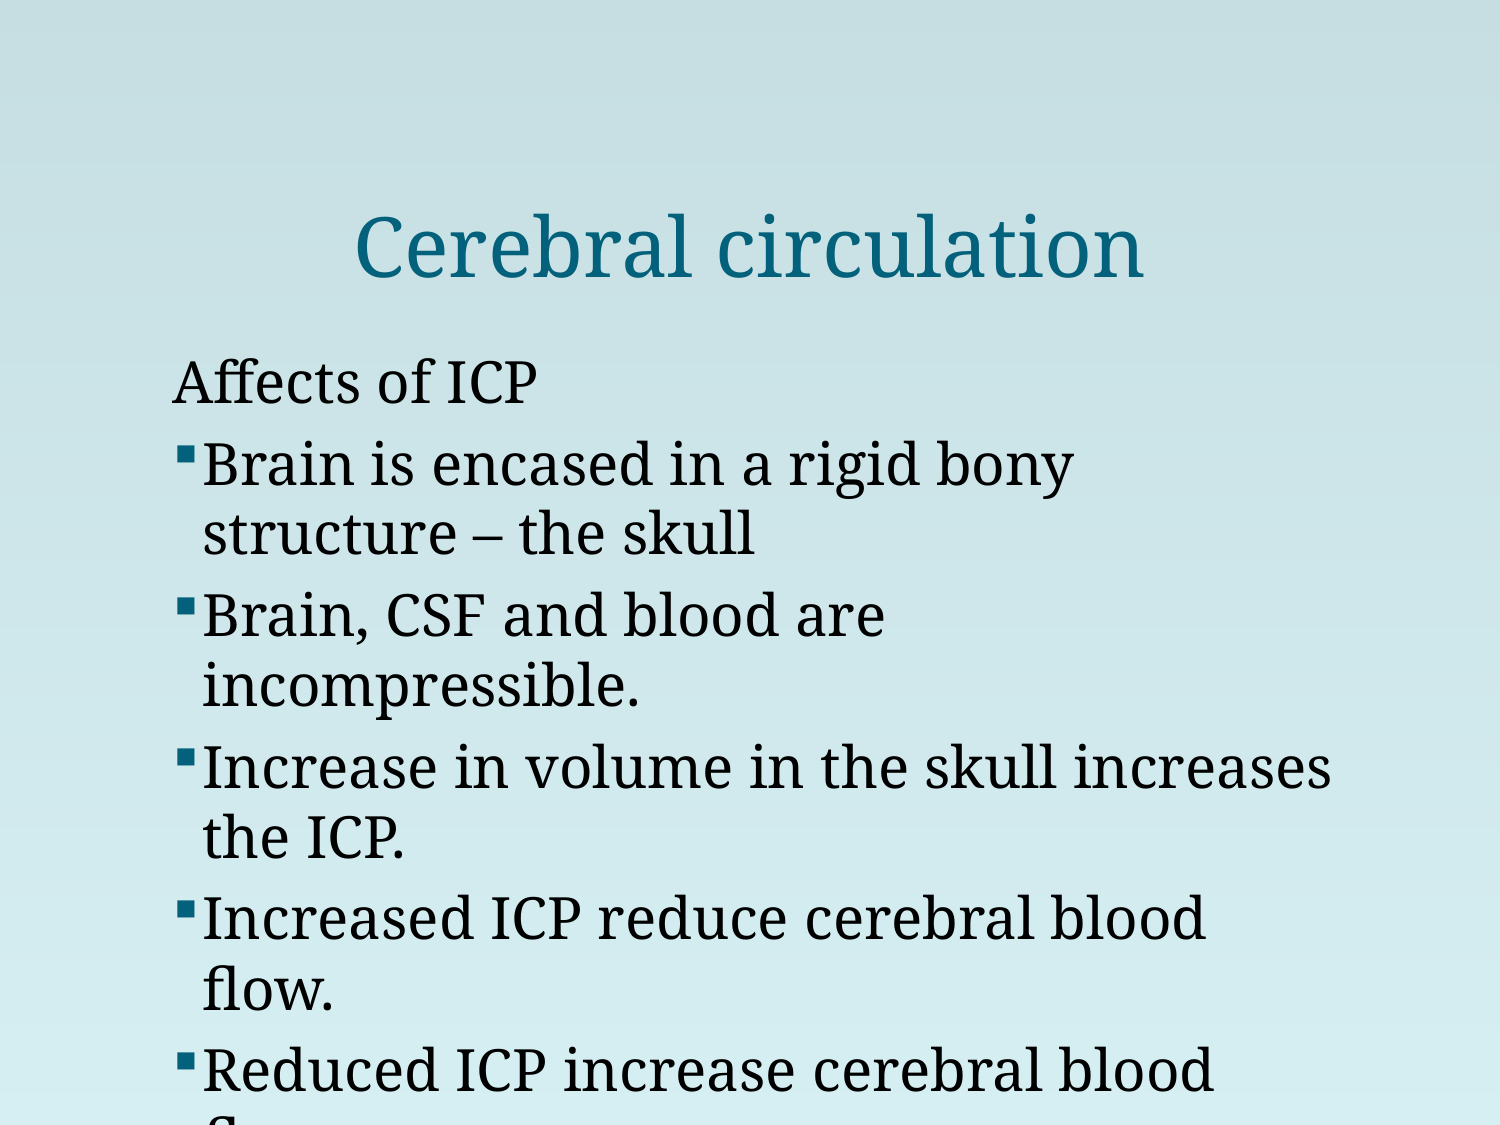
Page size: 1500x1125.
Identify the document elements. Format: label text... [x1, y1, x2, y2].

list Affects of ICP Brain is encased in a rigid bony structure – the skull Brain, CSF and blood are incompressible. Increase in volume in the skull increases the ICP. Increased ICP reduce cerebral blood flow. Reduced ICP increase cerebral blood flow. [150, 337, 1350, 1035]
title Cerebral circulation [150, 112, 1350, 302]
